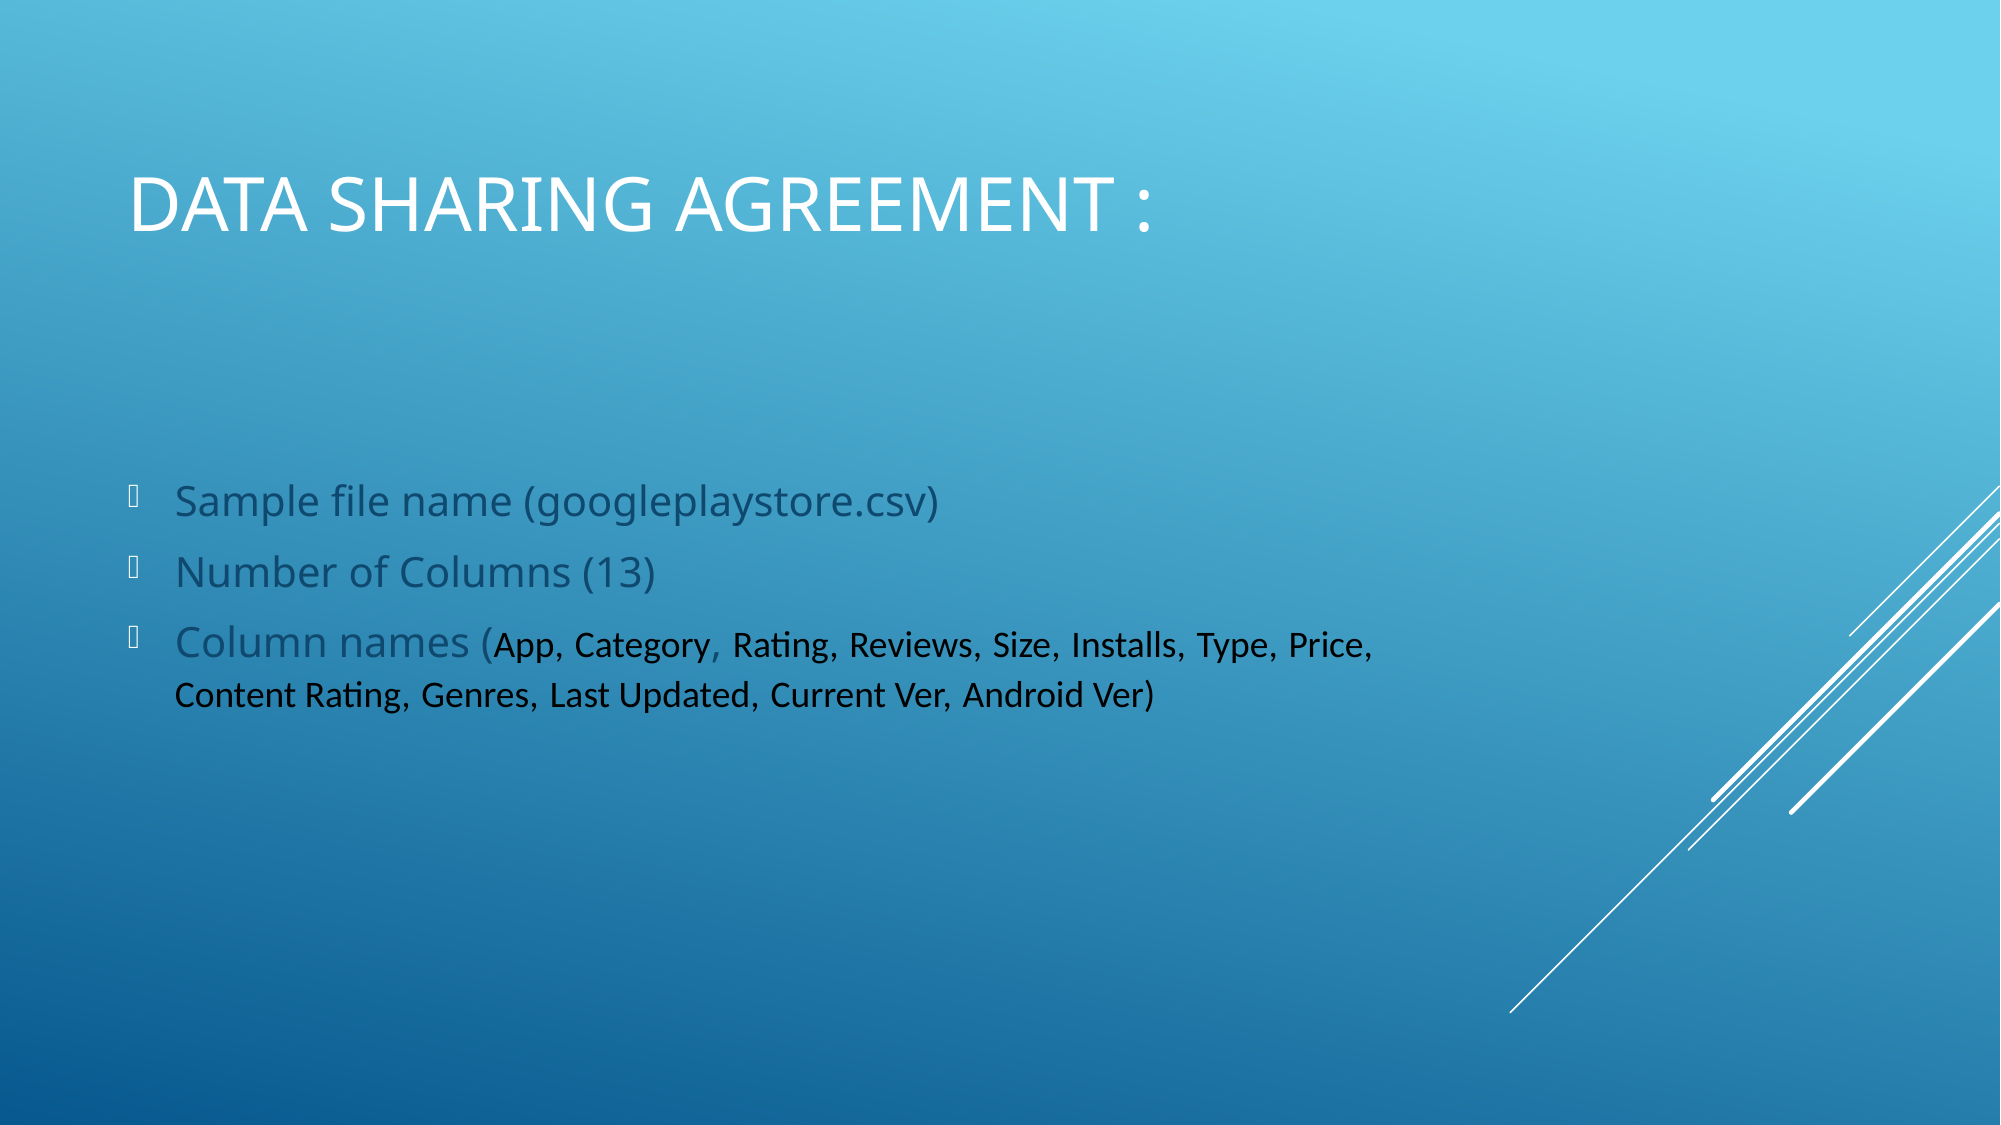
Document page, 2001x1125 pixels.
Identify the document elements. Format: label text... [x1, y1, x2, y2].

list Sample file name (googleplaystore.csv) Number of Columns (13) Column names (App, Category, Rating, Reviews, Size, Installs, Type, Price, Content Rating, Genres, Last Updated, Current Ver, Android Ver) [112, 318, 1482, 873]
title Data Sharing Agreement : [112, 84, 1482, 318]
